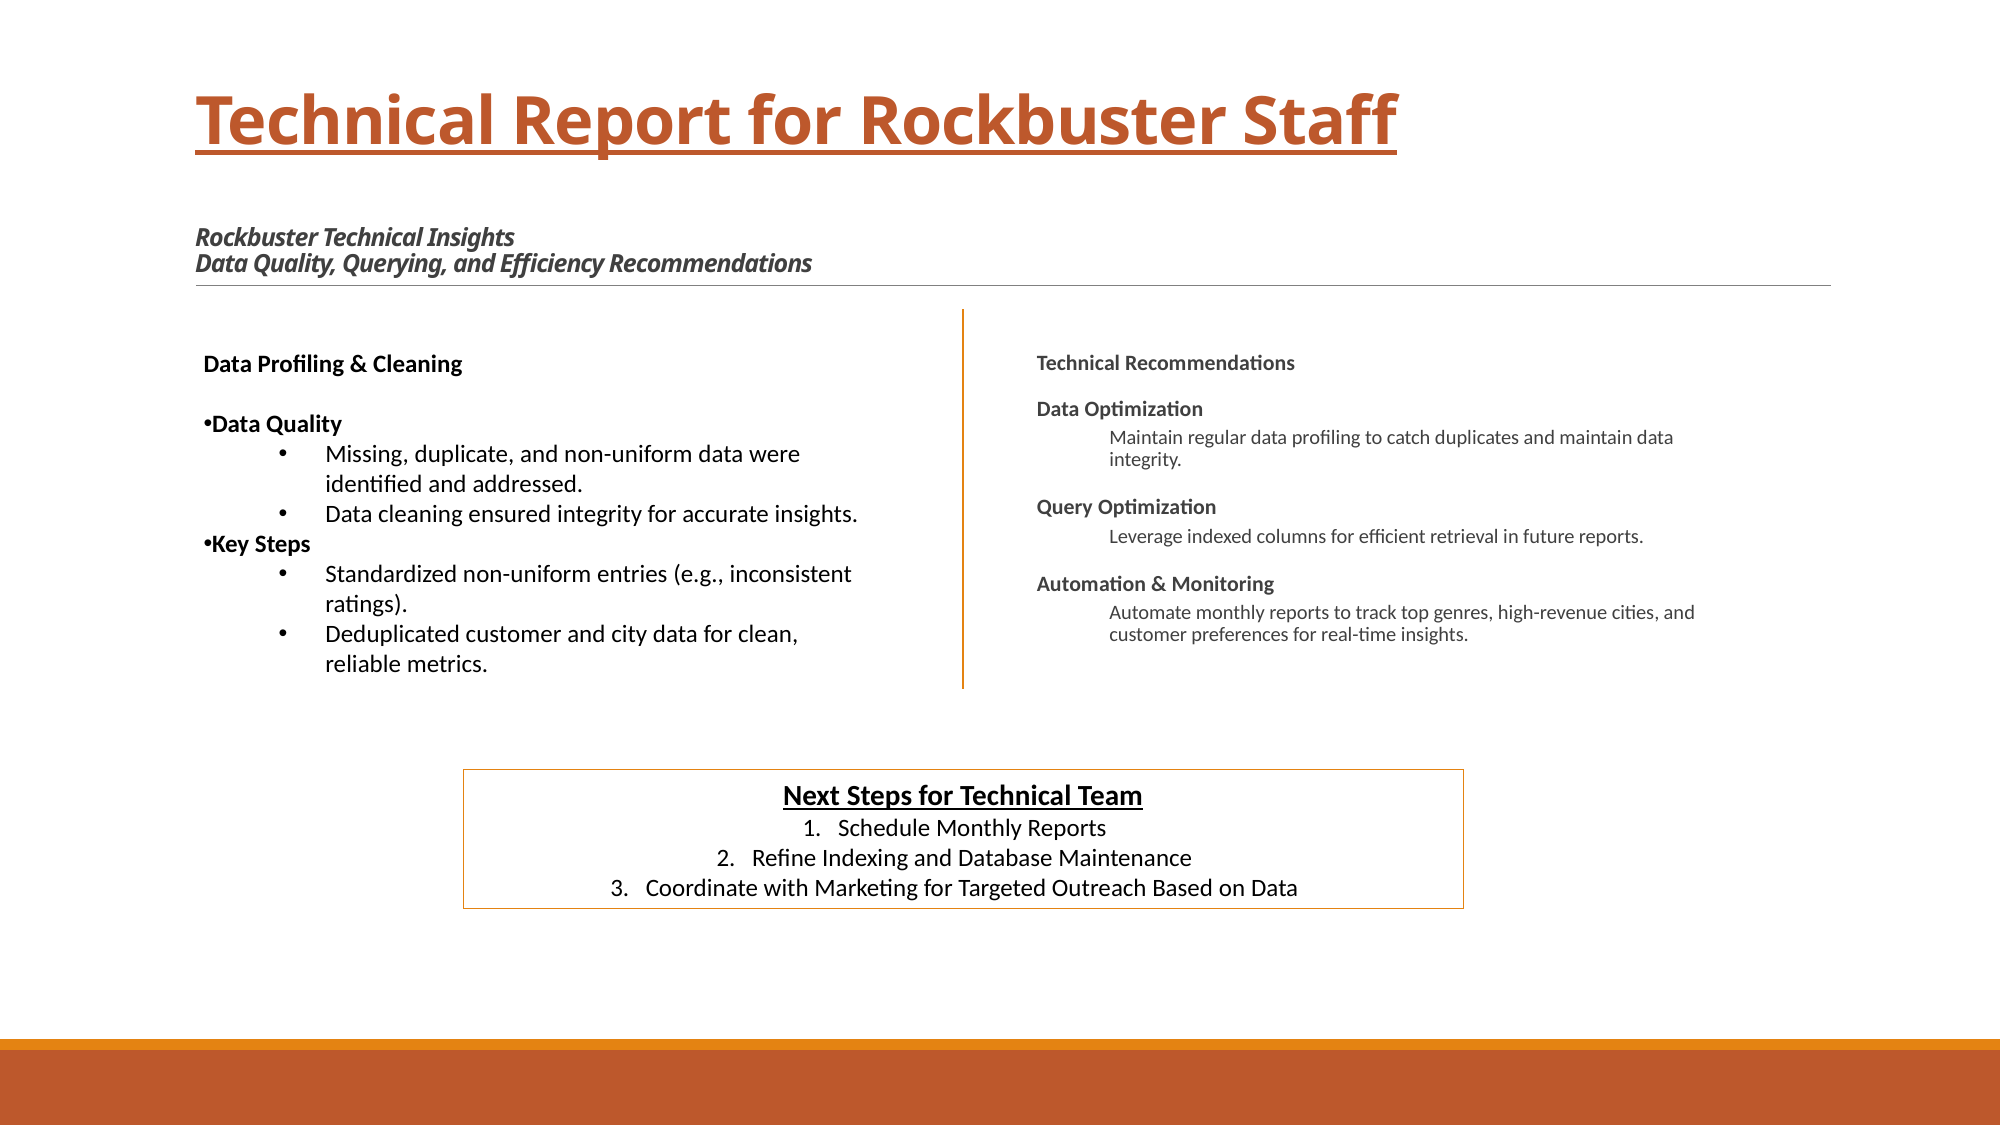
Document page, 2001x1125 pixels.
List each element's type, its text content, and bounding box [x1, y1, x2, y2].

text_box Data Profiling & Cleaning Data Quality Missing, duplicate, and non-uniform data were identified and addressed. Data cleaning ensured integrity for accurate insights. Key Steps Standardized non-uniform entries (e.g., inconsistent ratings). Deduplicated customer and city data for clean, reliable metrics. [188, 340, 881, 685]
text_box Next Steps for Technical Team Schedule Monthly Reports Refine Indexing and Database Maintenance Coordinate with Marketing for Targeted Outreach Based on Data [463, 769, 1464, 909]
title Technical Report for Rockbuster Staff Rockbuster Technical Insights Data Quality, Querying, and Efficiency Recommendations [180, 47, 1830, 285]
list Technical Recommendations Data Optimization Maintain regular data profiling to catch duplicates and maintain data integrity. Query Optimization Leverage indexed columns for efficient retrieval in future reports. Automation & Monitoring Automate monthly reports to track top genres, high-revenue cities, and customer preferences for real-time insights. [1036, 285, 1719, 655]
